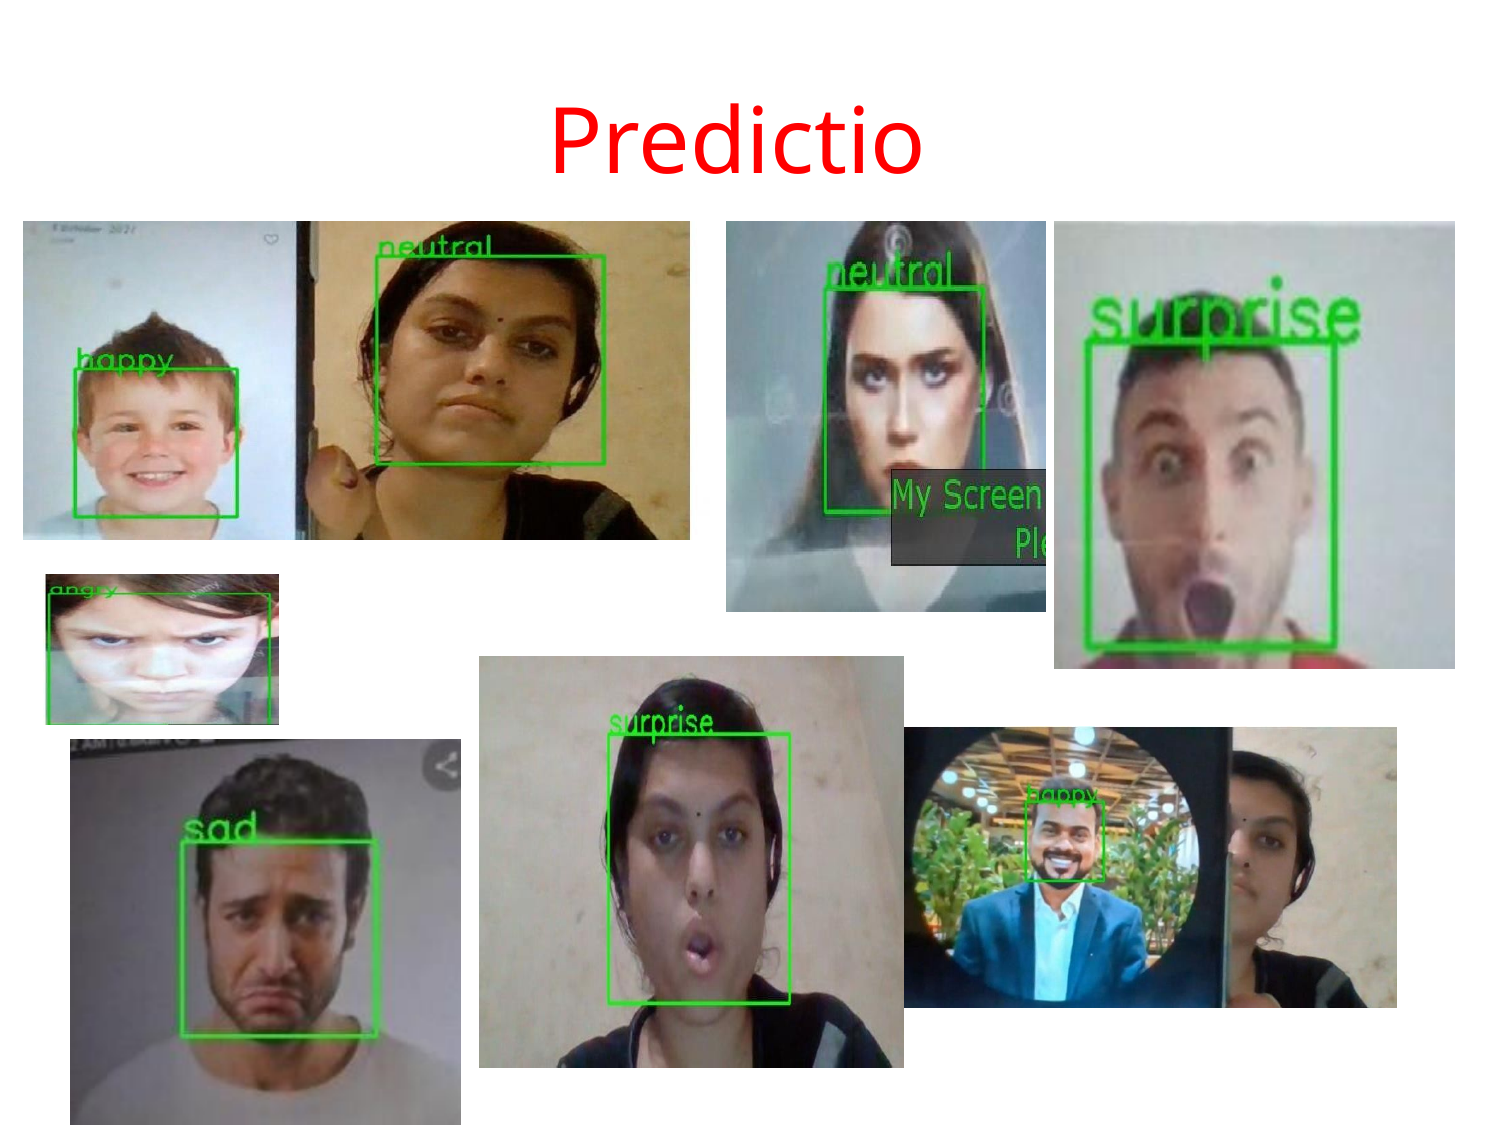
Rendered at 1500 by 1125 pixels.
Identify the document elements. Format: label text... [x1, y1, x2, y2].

title Prediction [545, 80, 958, 220]
picture [42, 574, 279, 725]
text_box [479, 221, 1456, 1068]
picture [70, 738, 462, 1125]
picture [23, 221, 479, 540]
